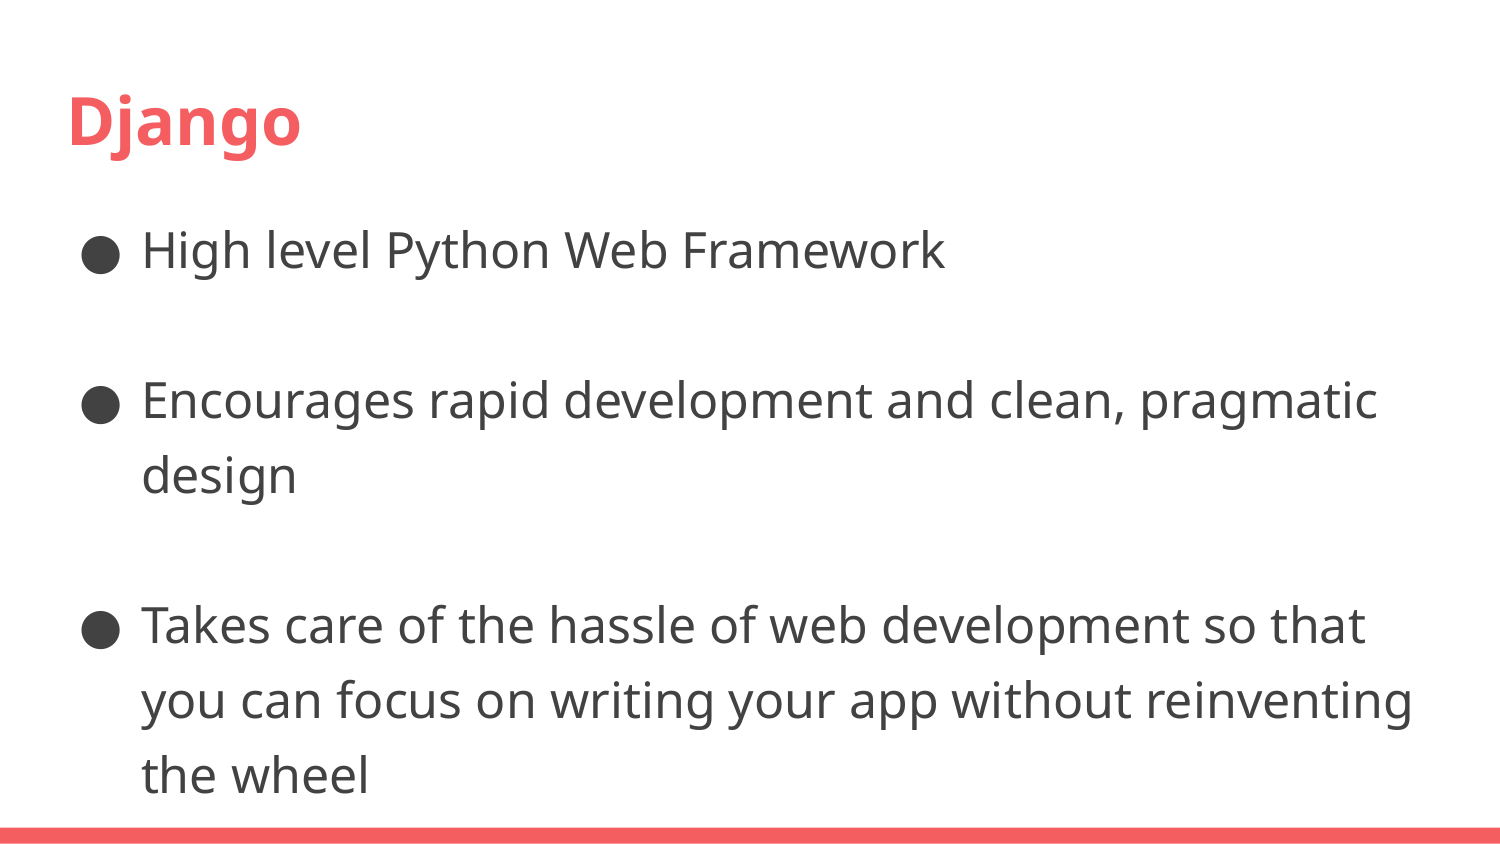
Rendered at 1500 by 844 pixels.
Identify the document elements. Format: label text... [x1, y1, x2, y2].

list High level Python Web Framework Encourages rapid development and clean, pragmatic design Takes care of the hassle of web development so that you can focus on writing your app without reinventing the wheel [51, 189, 1449, 750]
title Django [51, 64, 1449, 167]
